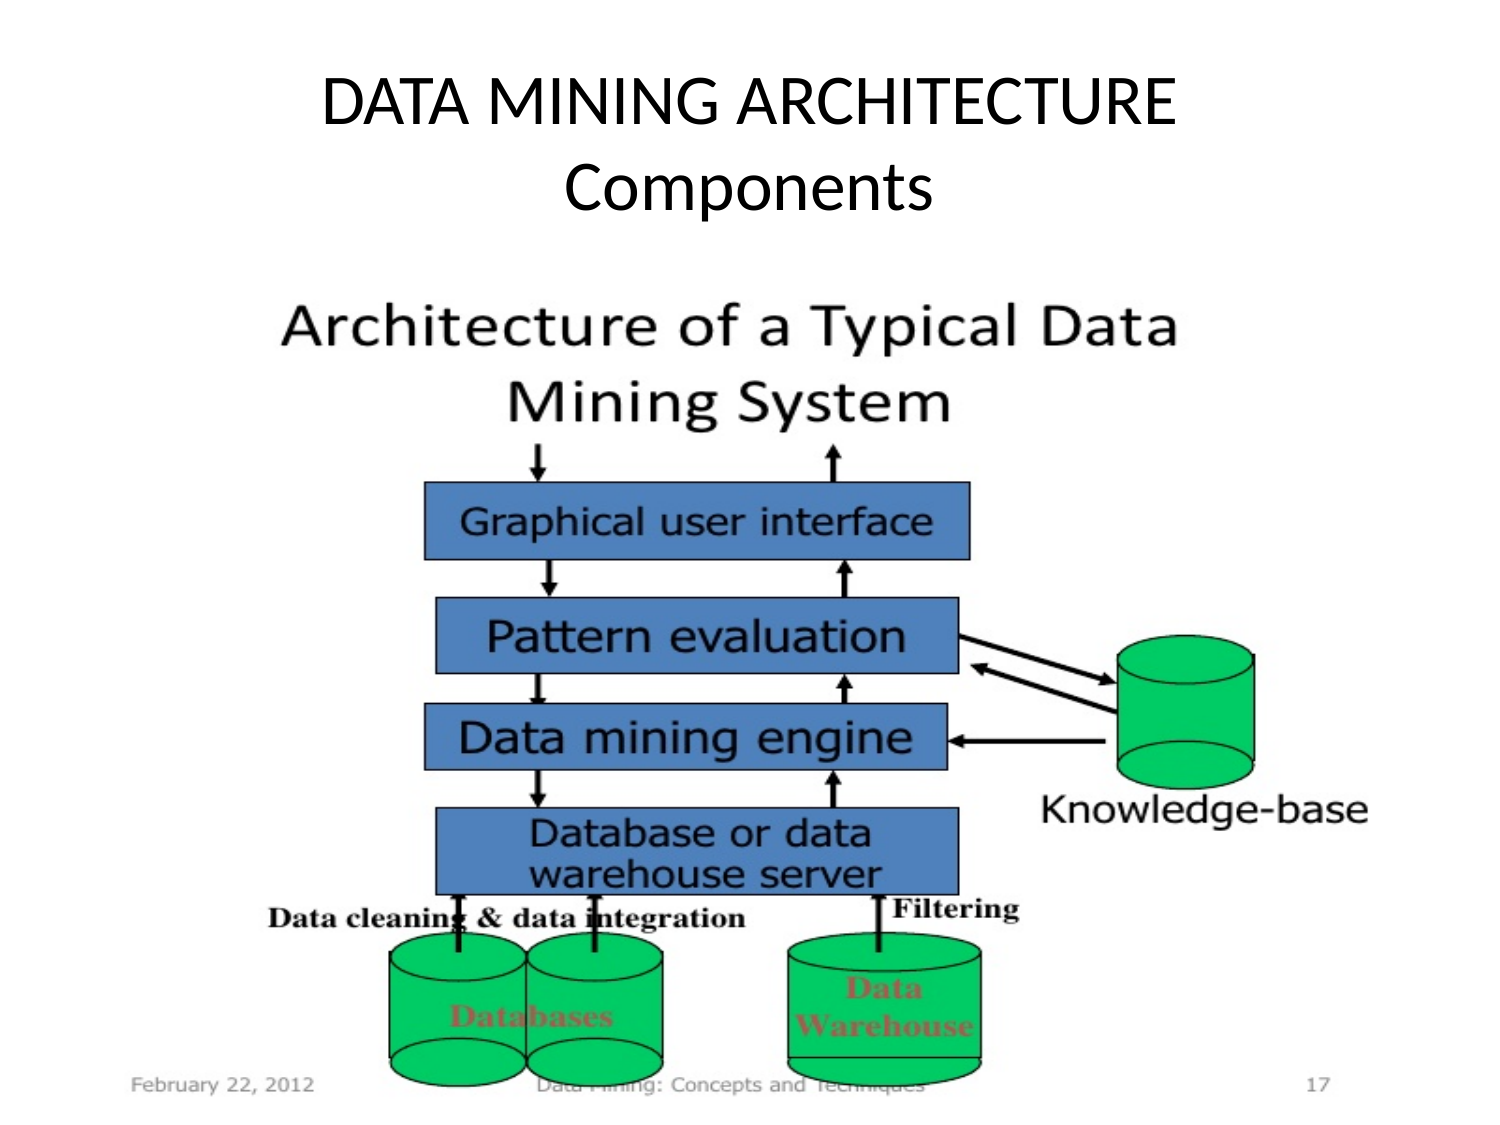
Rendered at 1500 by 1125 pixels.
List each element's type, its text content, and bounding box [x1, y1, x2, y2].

title DATA MINING ARCHITECTURE Components [75, 45, 1425, 233]
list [49, 262, 1413, 1125]
